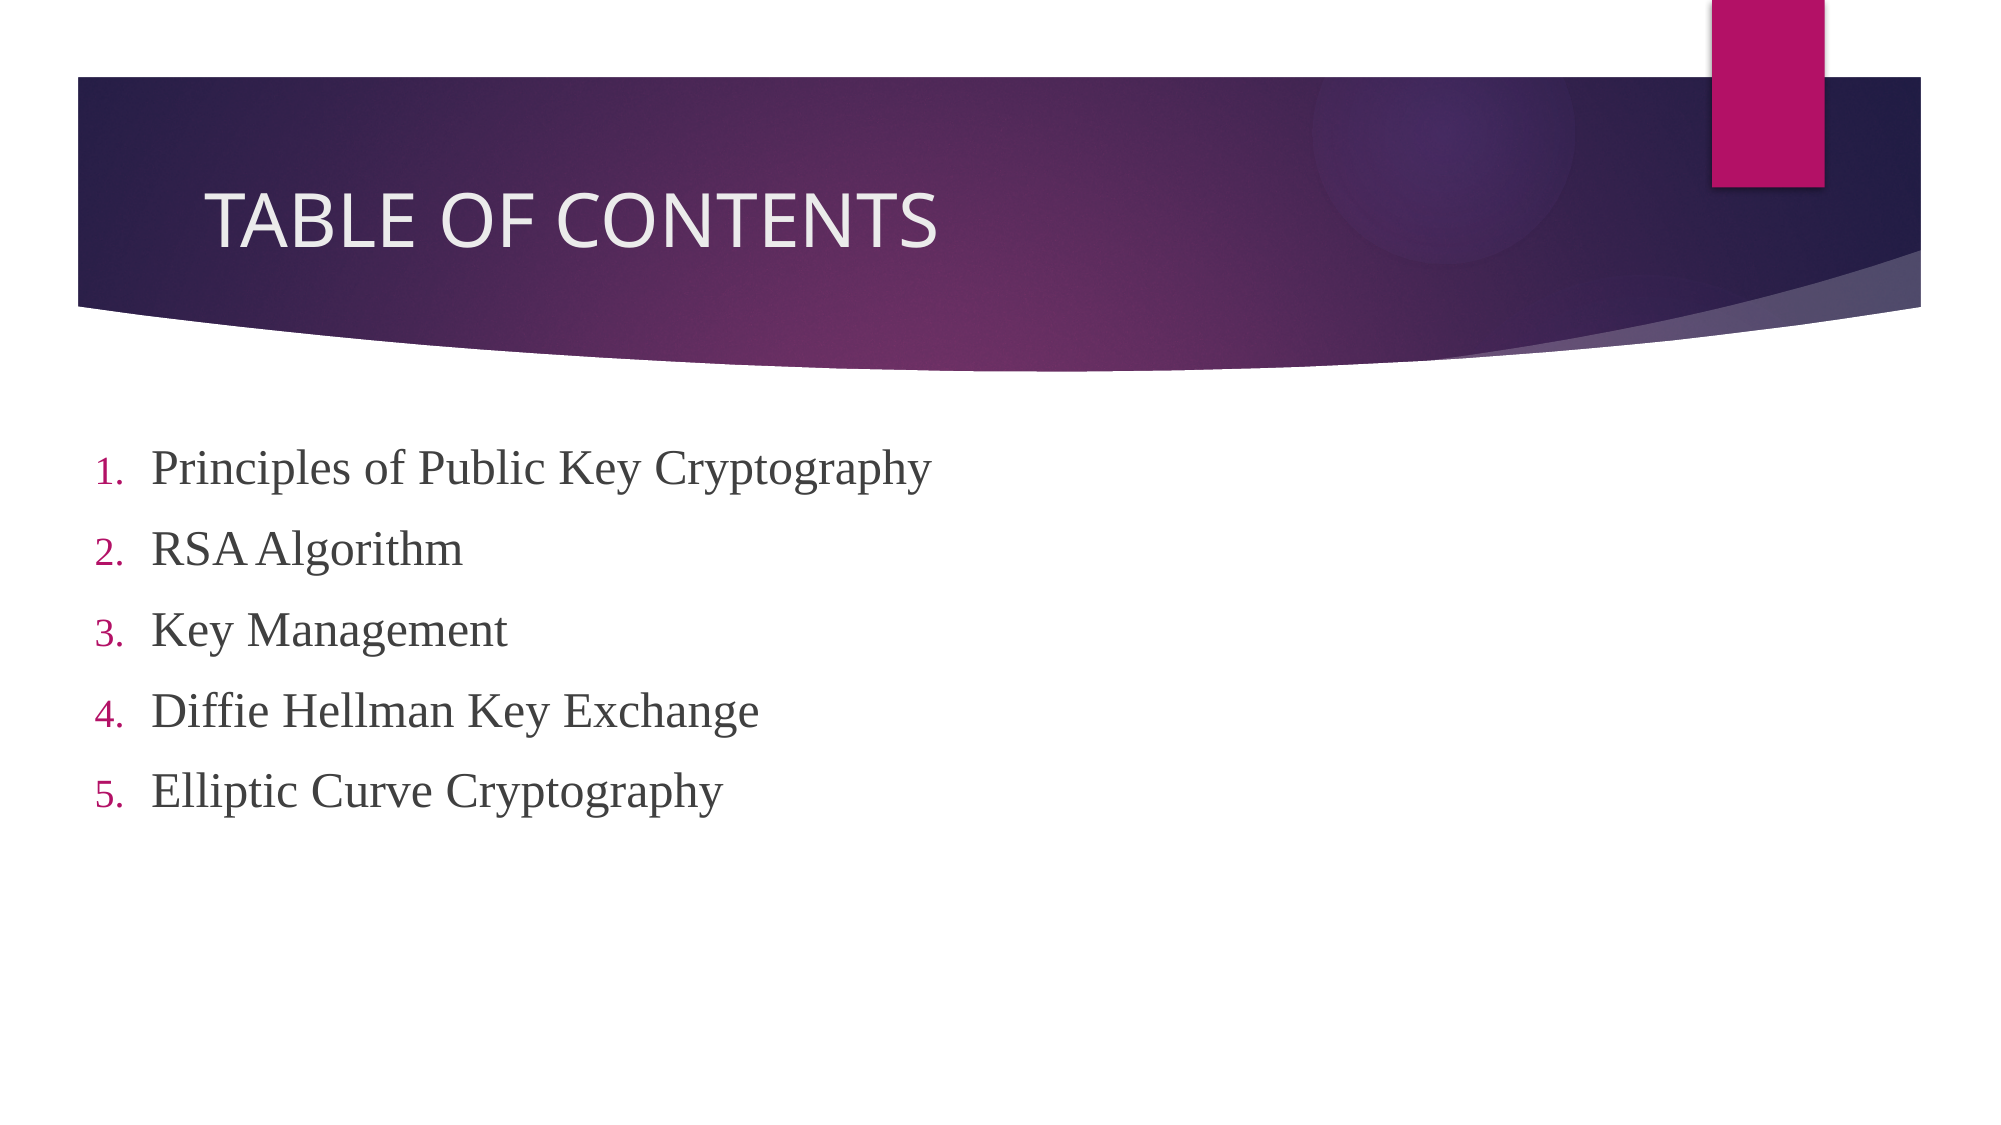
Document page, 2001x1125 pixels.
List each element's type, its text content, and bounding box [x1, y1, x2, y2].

list Principles of Public Key Cryptography RSA Algorithm Key Management Diffie Hellman Key Exchange Elliptic Curve Cryptography [79, 427, 1936, 1088]
title TABLE OF CONTENTS [189, 159, 1627, 276]
